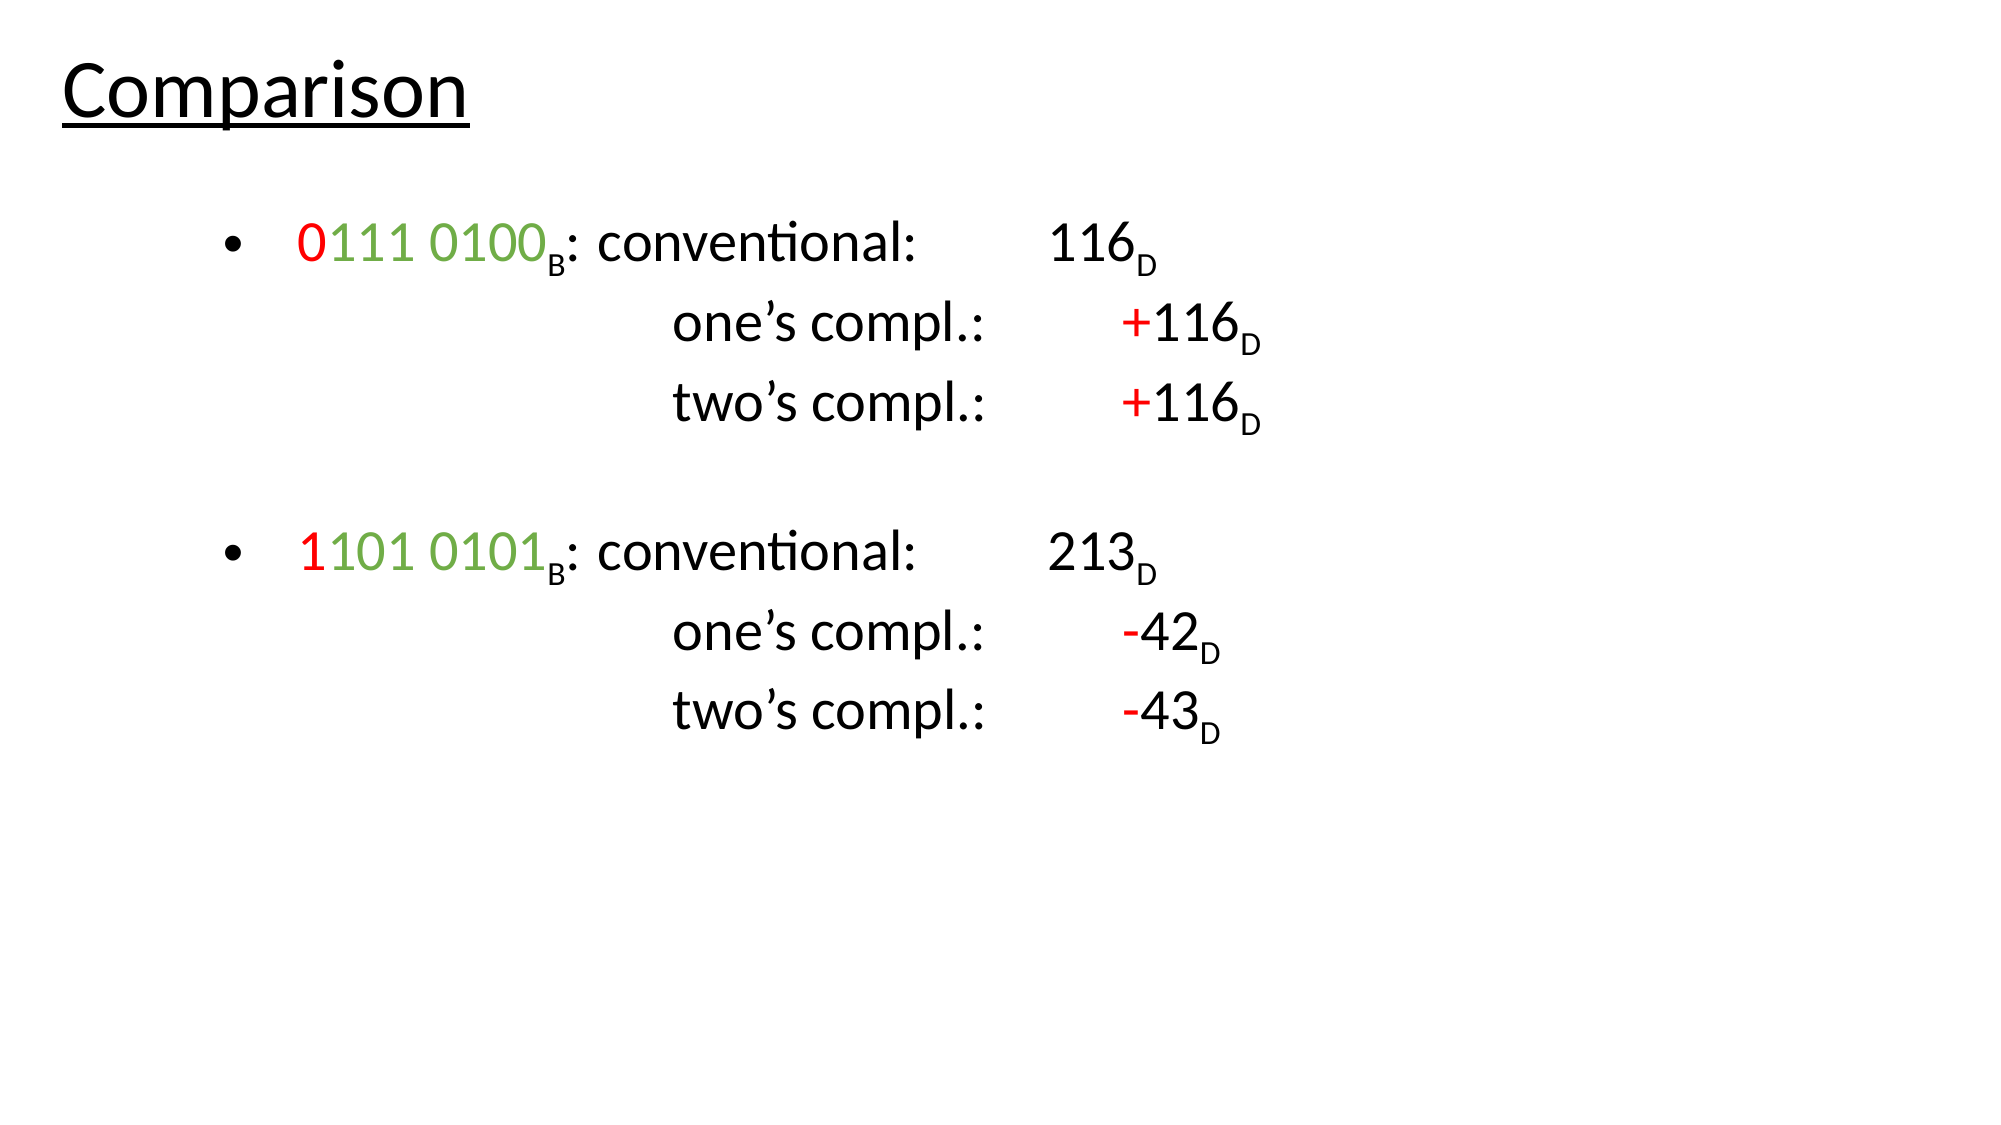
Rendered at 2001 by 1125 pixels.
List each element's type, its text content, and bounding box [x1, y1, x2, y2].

text_box Comparison [47, 26, 1298, 142]
text_box 0111 0100B: conventional: 116D one’s compl.: +116D two’s compl.: +116D 1101 0101B: conventional: 213D one’s compl.: -42D two’s compl.: -43D [208, 195, 1702, 759]
